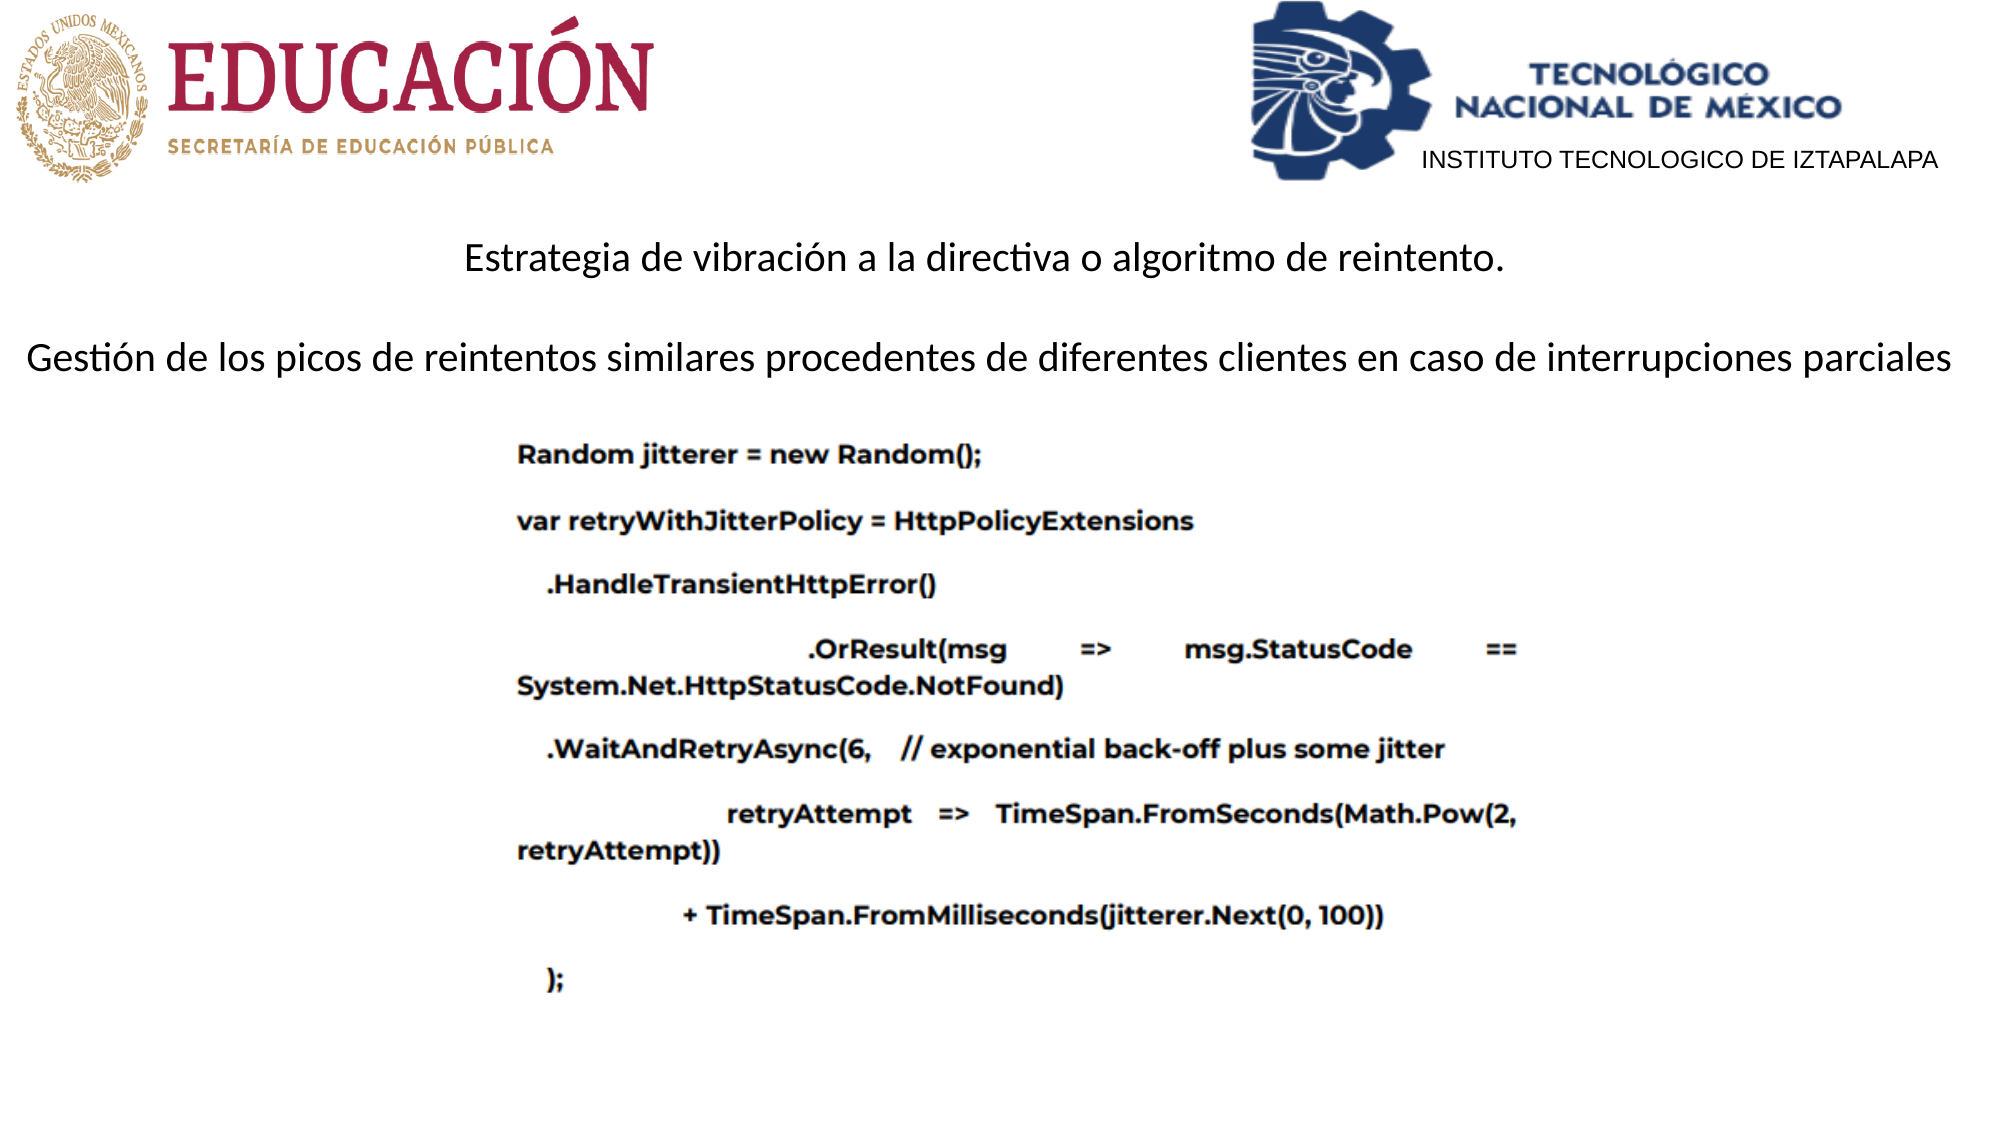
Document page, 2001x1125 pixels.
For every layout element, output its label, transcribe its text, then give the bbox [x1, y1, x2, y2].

text_box INSTITUTO TECNOLOGICO DE IZTAPALAPA [1864, 121, 2000, 181]
text_box Estrategia de vibración a la directiva o algoritmo de reintento. Gestión de los picos de reintentos similares procedentes de diferentes clientes en caso de interrupciones parciales [11, 222, 1968, 388]
picture [1230, 0, 1864, 199]
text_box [16, 14, 654, 199]
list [480, 433, 1548, 1016]
